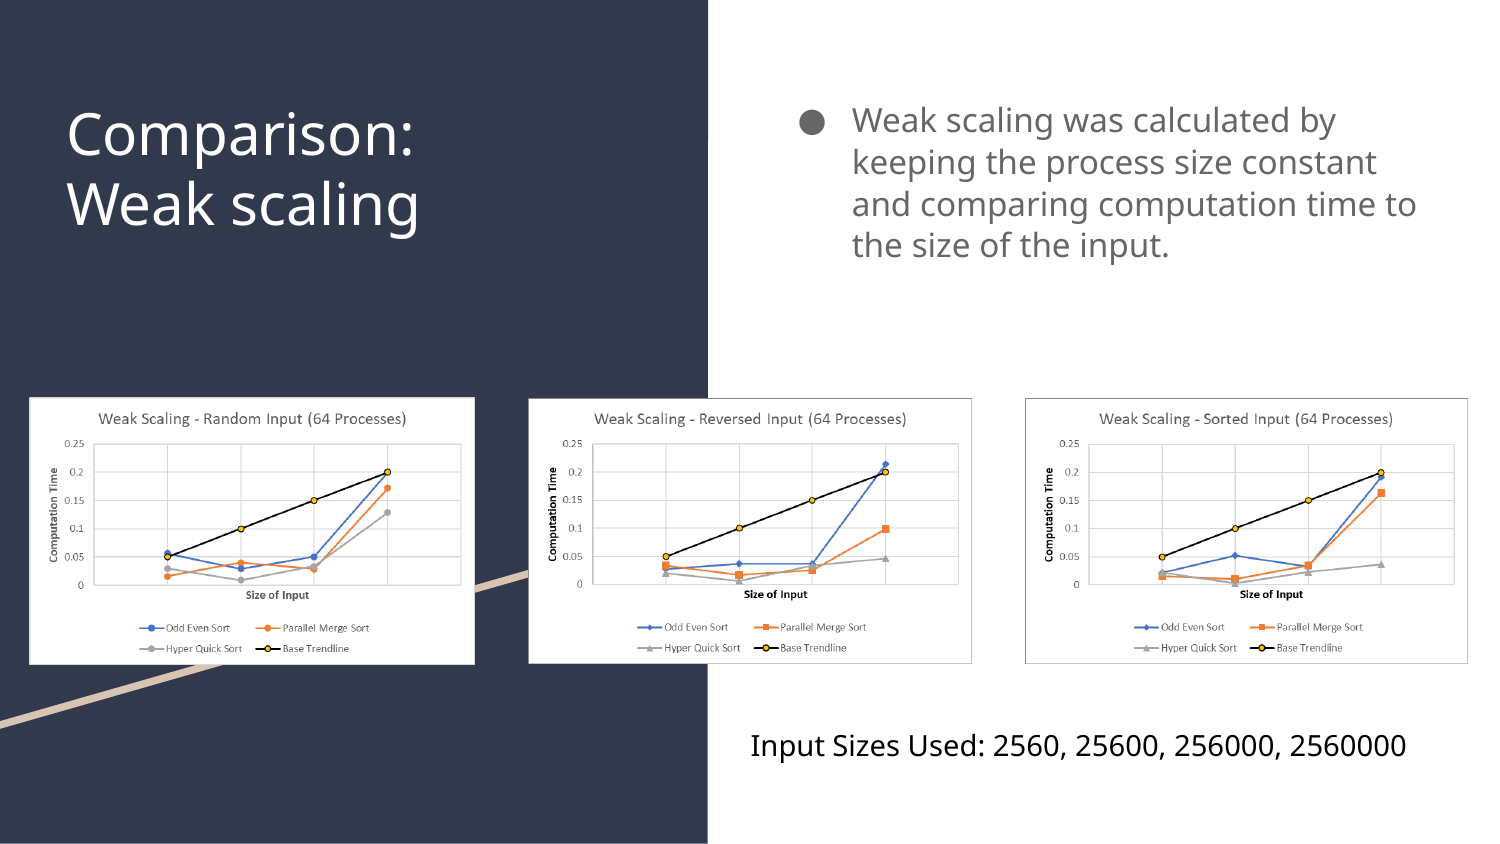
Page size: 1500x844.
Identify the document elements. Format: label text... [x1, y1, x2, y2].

title Comparison: Weak scaling [51, 82, 660, 494]
text_box Input Sizes Used: 2560, 25600, 256000, 2560000 [717, 712, 1441, 813]
list Weak scaling was calculated by keeping the process size constant and comparing computation time to the size of the input. [761, 82, 1446, 755]
picture [1025, 398, 1468, 665]
picture [528, 398, 972, 665]
picture [29, 397, 475, 666]
